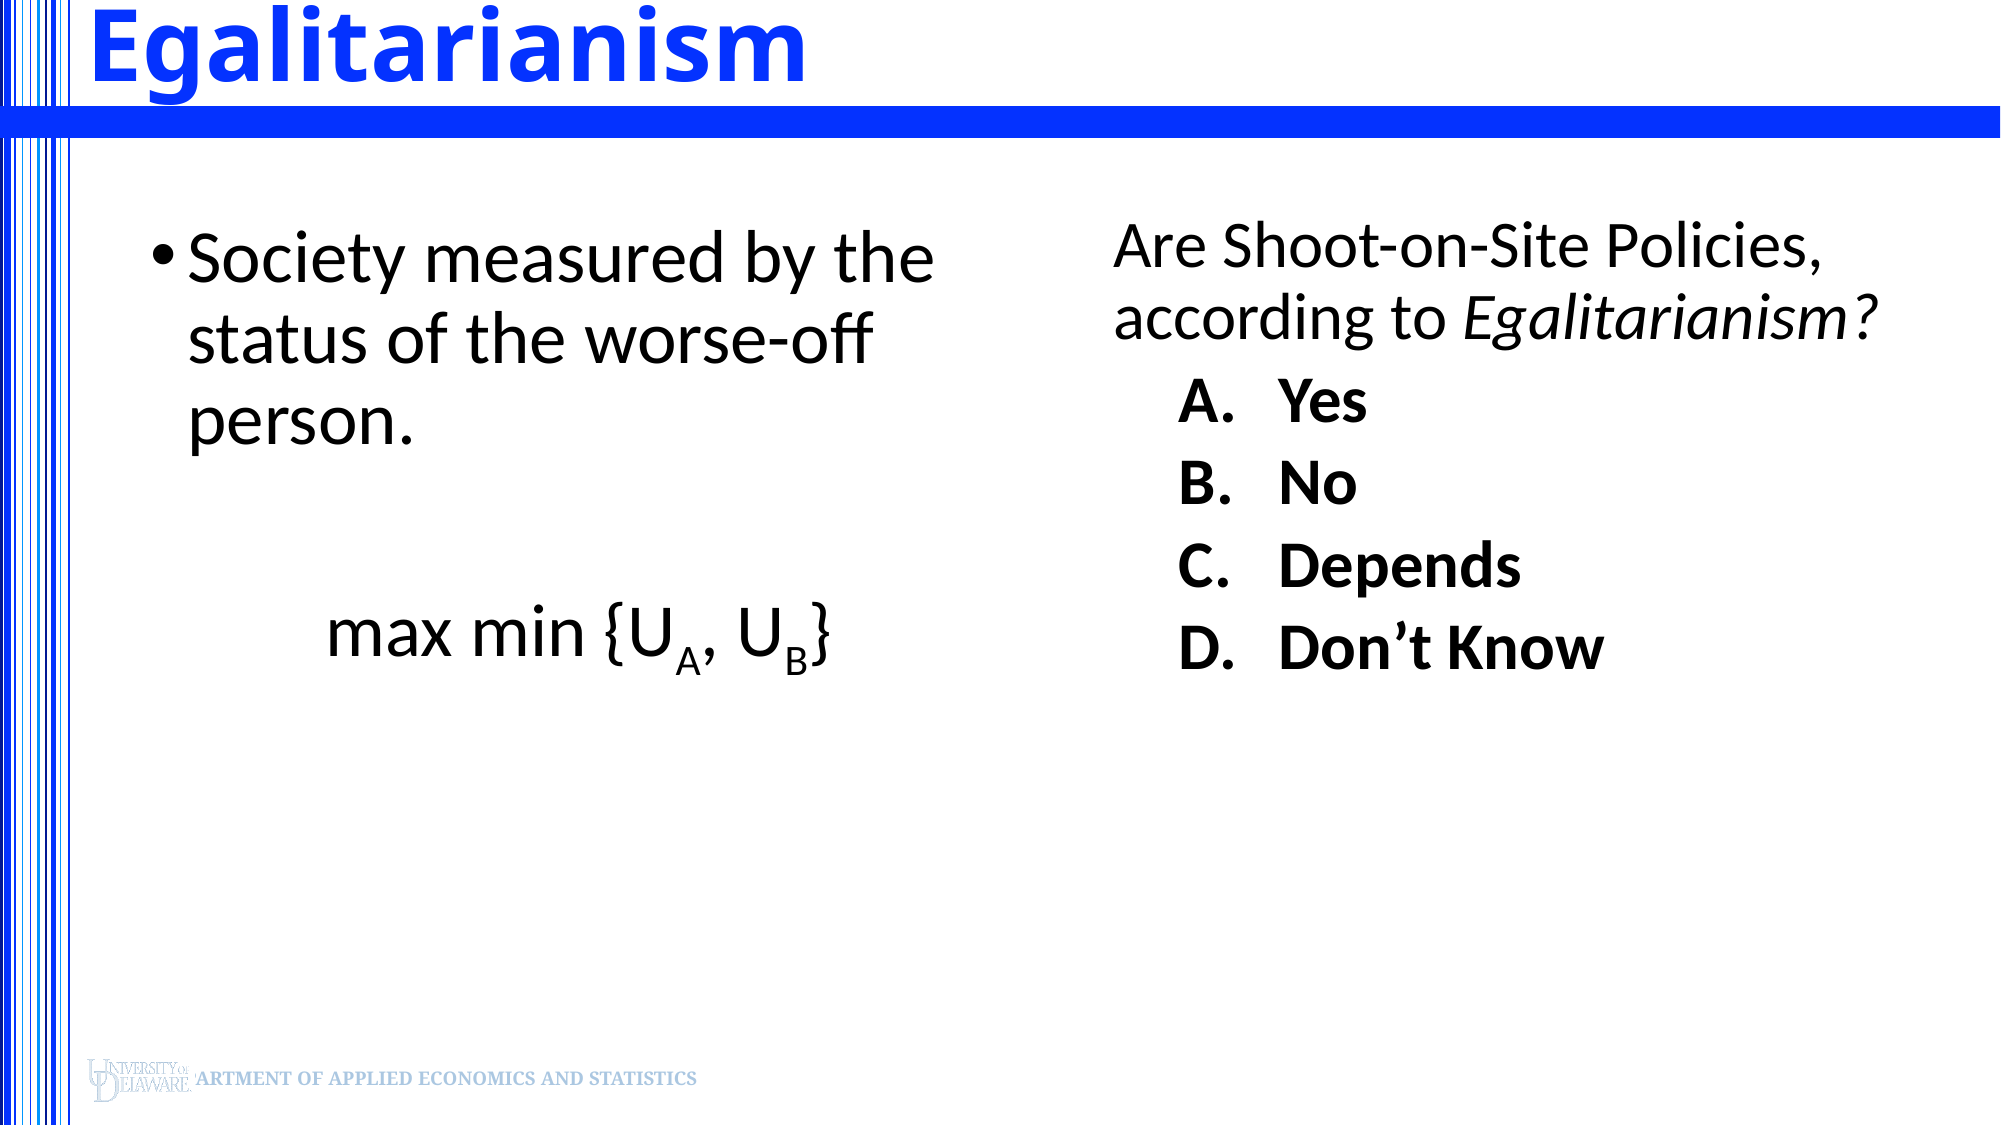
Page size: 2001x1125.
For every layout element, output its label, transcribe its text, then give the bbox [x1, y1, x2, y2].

list Are Shoot-on-Site Policies, according to Egalitarianism? Yes No Depends Don’t Know [1098, 202, 1949, 1077]
list Society measured by the status of the worse-off person. max min {UA, UB} [135, 210, 985, 1085]
title Egalitarianism [71, 4, 1797, 95]
